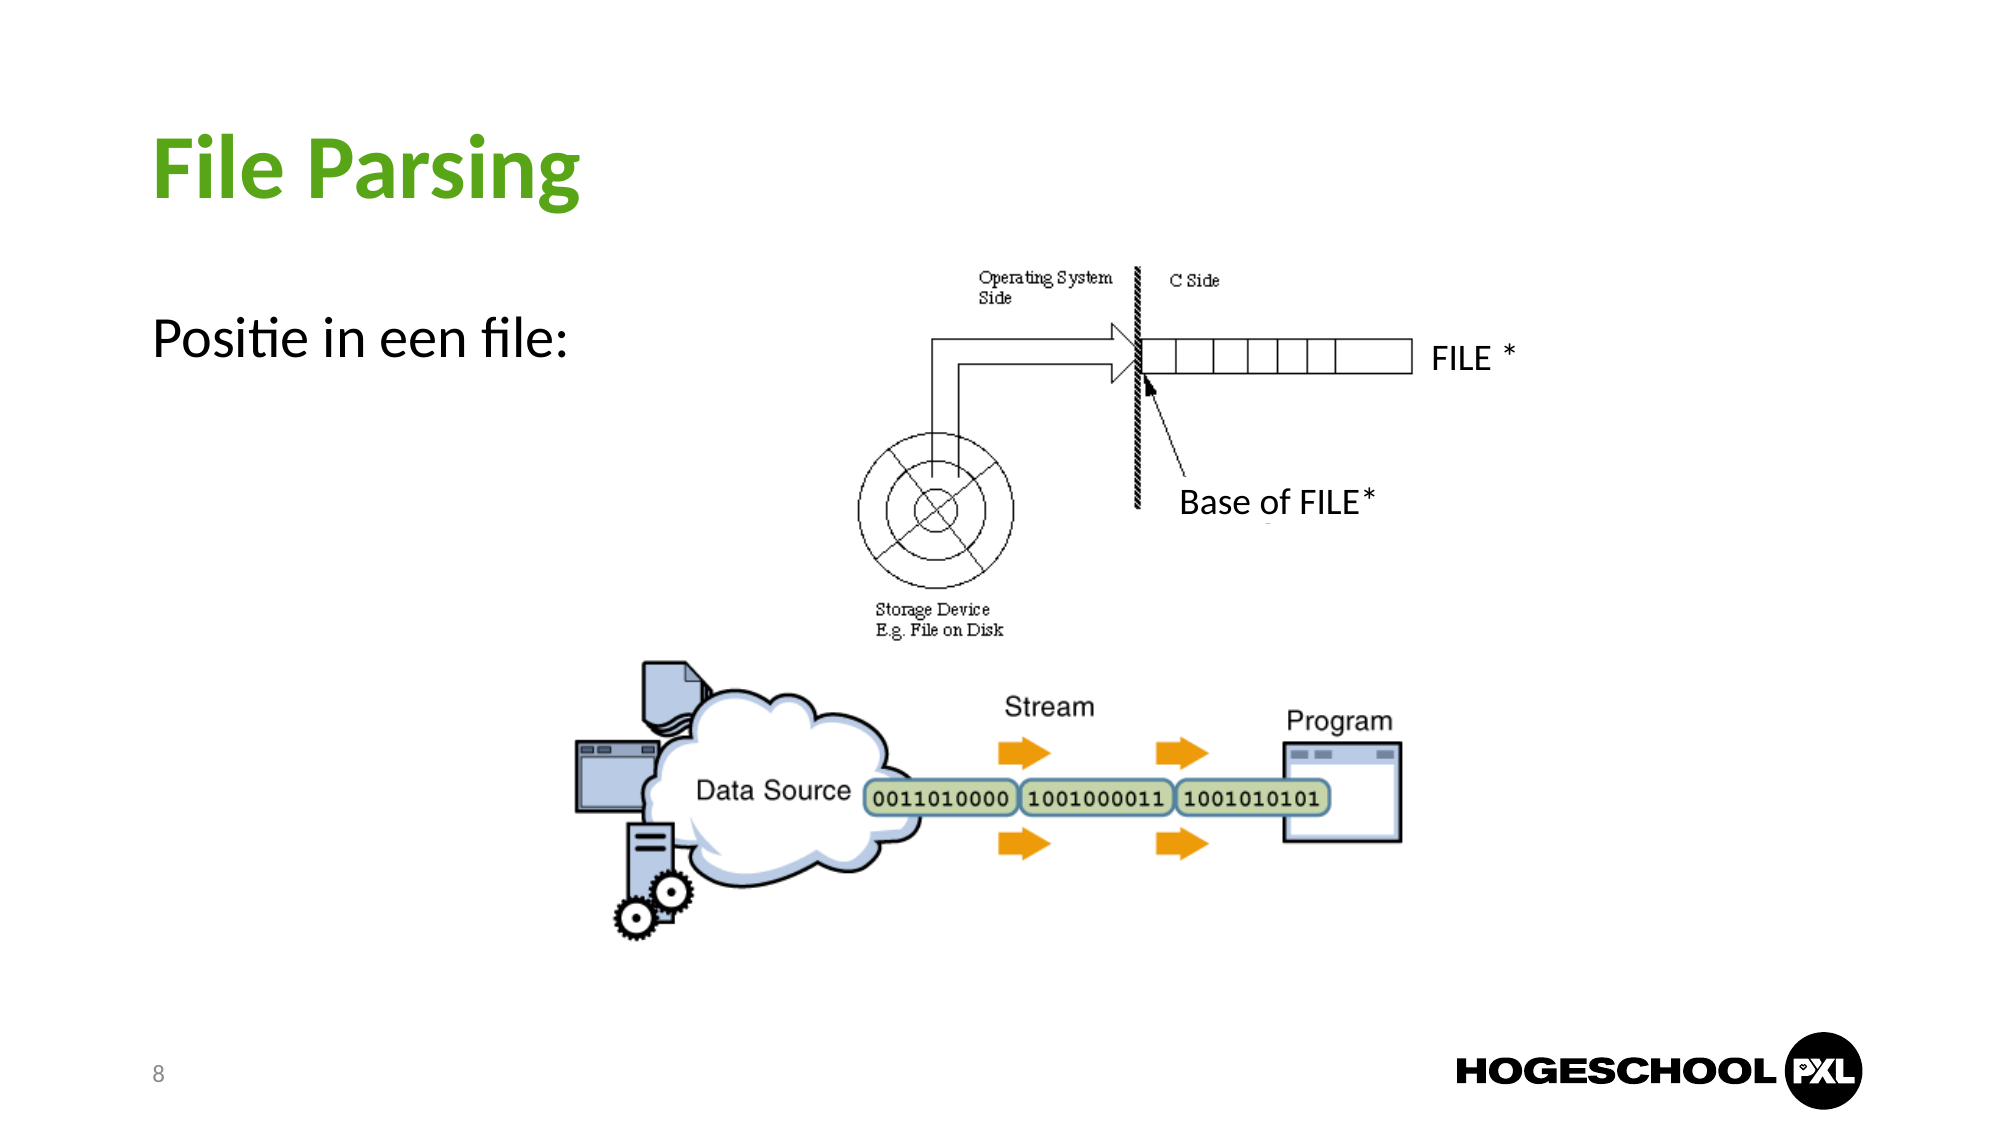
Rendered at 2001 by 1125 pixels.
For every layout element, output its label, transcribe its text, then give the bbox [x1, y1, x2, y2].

picture [855, 265, 1474, 644]
title File Parsing [137, 59, 1863, 278]
slide_number 8 [137, 1042, 369, 1103]
list Positie in een file: [137, 299, 1863, 1014]
picture [574, 659, 1404, 943]
text_box FILE * [1474, 332, 1632, 378]
